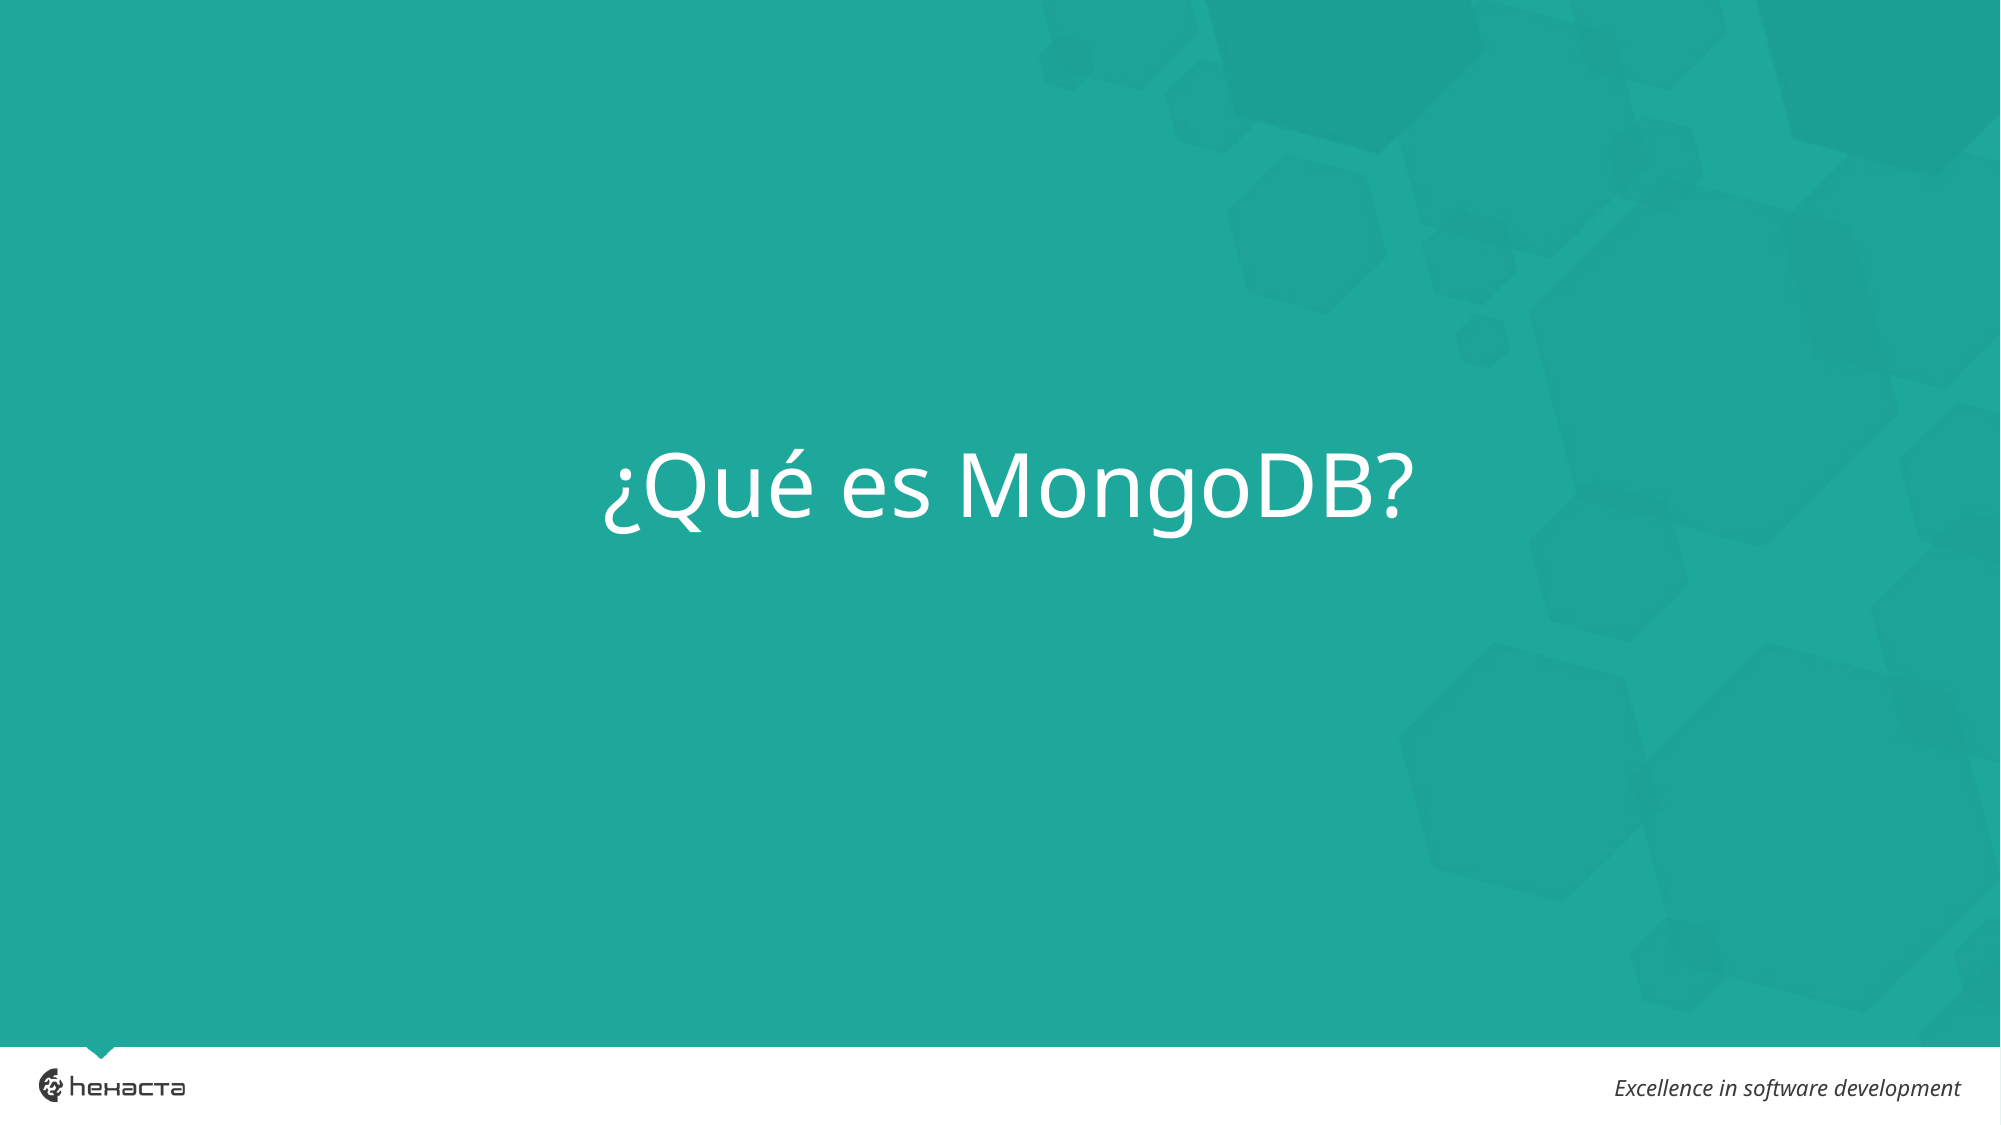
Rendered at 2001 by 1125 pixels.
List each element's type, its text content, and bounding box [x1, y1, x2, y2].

picture [0, 0, 2001, 1125]
list ¿Qué es MongoDB? [58, 420, 1961, 626]
